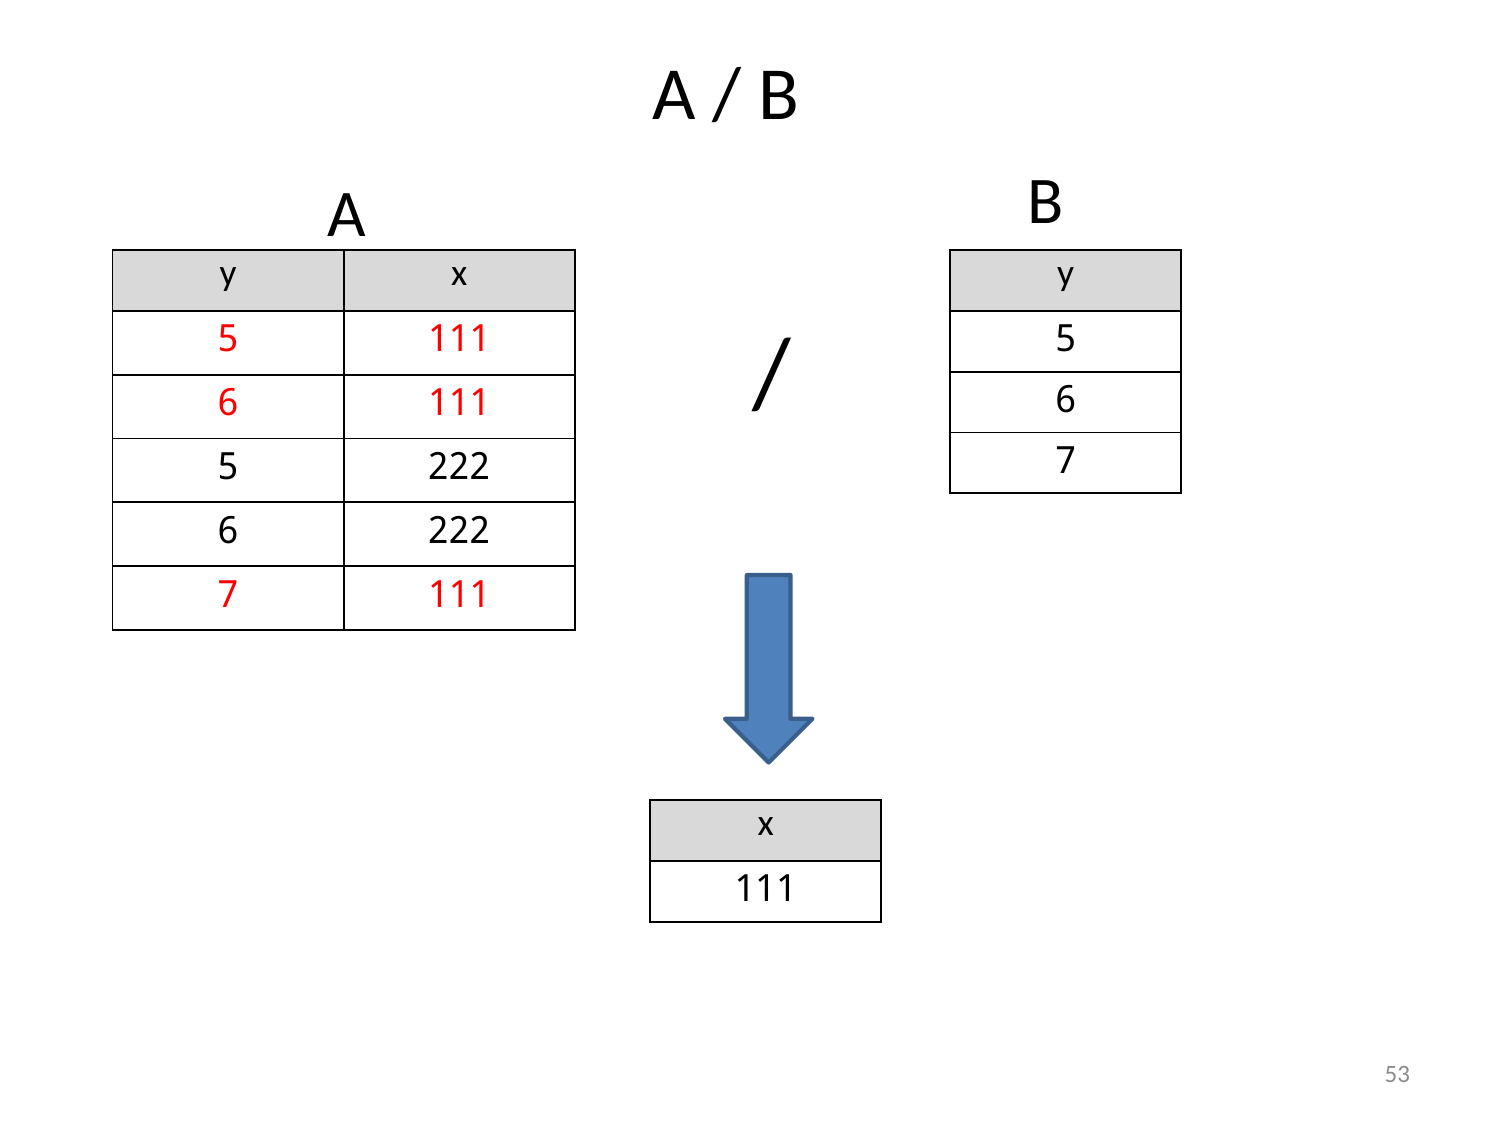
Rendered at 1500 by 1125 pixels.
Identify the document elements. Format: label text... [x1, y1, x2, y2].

table_cell 222 [345, 503, 574, 565]
table_cell 5 [113, 439, 343, 501]
text_box B [1012, 149, 1150, 245]
slide_number 53 [1074, 1042, 1425, 1103]
table_header y [951, 251, 1180, 310]
table_cell 5 [113, 312, 343, 374]
table_cell 7 [113, 567, 343, 629]
table_cell 5 [951, 312, 1180, 371]
table_header x [345, 251, 574, 310]
text_box / [737, 299, 875, 435]
table_cell 111 [345, 567, 574, 629]
table_cell 6 [113, 503, 343, 565]
text_box [723, 572, 815, 765]
table_cell 7 [951, 433, 1180, 492]
table_cell 6 [951, 373, 1180, 432]
table_cell 111 [345, 312, 574, 374]
table_header x [651, 801, 880, 860]
text_box A [312, 162, 450, 258]
table_cell 111 [345, 376, 574, 438]
text_box A / B [637, 37, 863, 143]
table_header y [113, 251, 343, 310]
table_cell 222 [345, 439, 574, 501]
table_cell 6 [113, 376, 343, 438]
table_cell 111 [651, 862, 880, 921]
